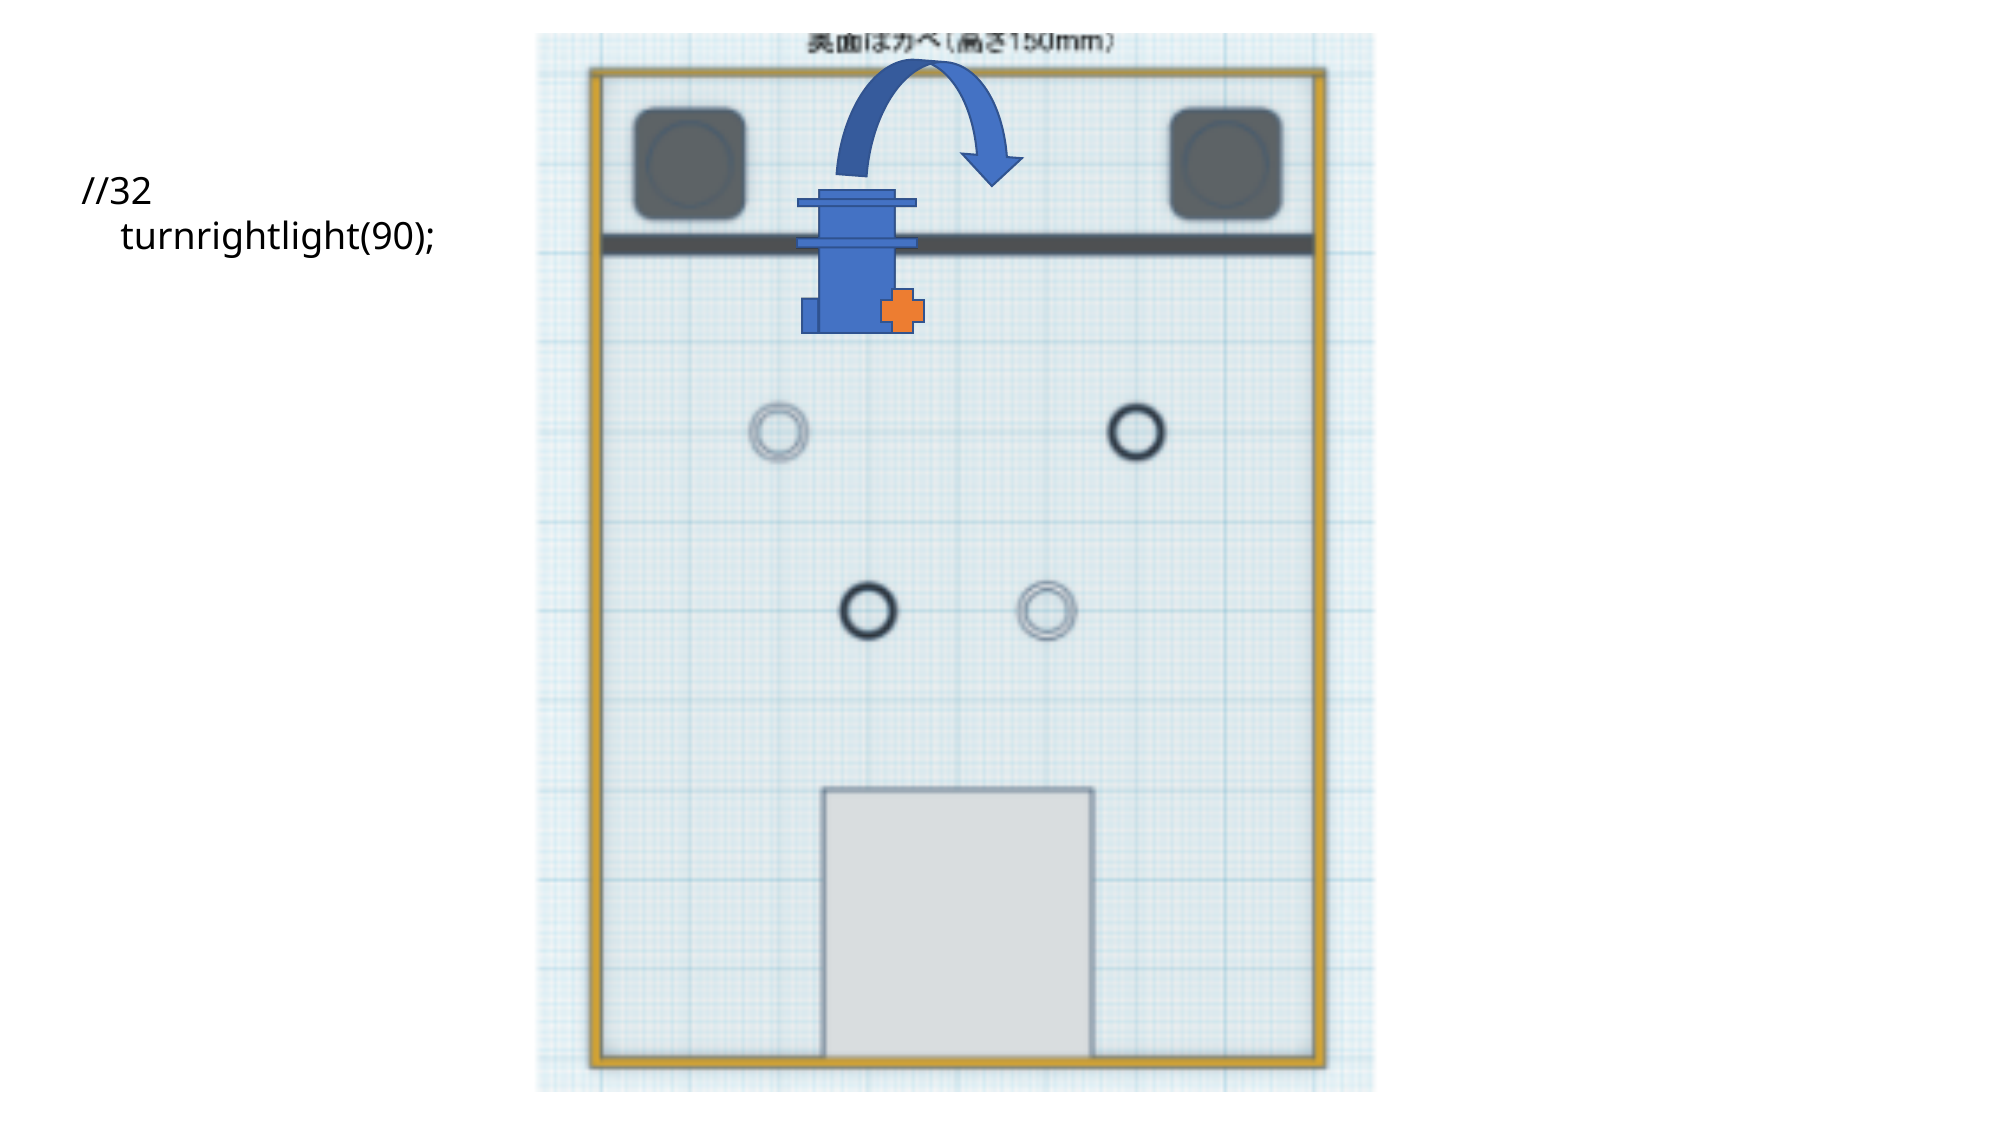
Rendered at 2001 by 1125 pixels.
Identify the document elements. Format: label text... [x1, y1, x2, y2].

picture [530, 33, 1416, 1092]
text_box //32 turnrightlight(90); [66, 159, 451, 310]
